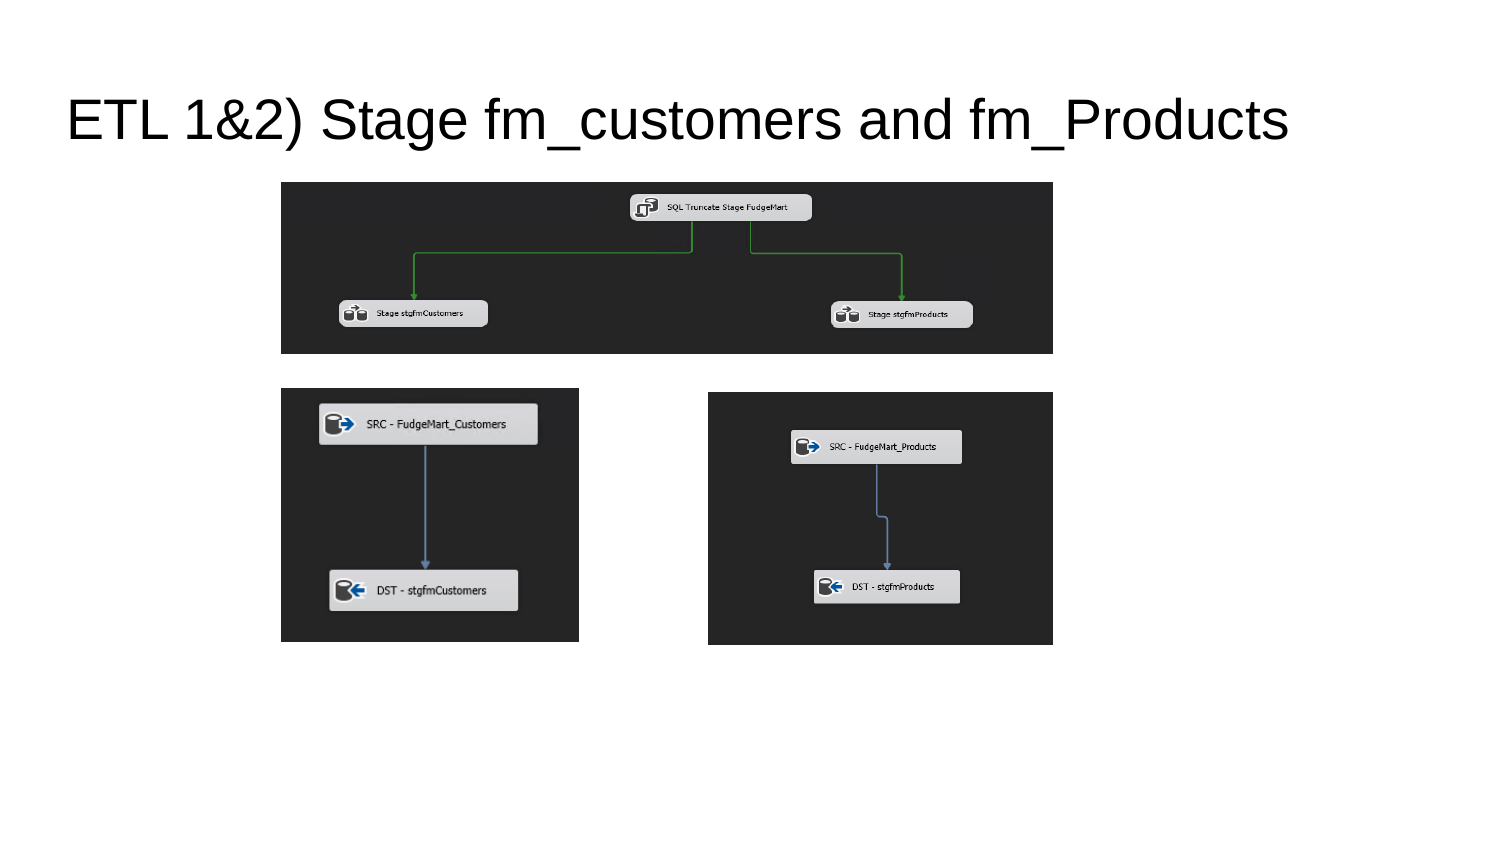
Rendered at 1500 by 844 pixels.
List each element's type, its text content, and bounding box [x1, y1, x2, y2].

picture [281, 388, 579, 642]
picture [708, 391, 1053, 645]
title ETL 1&2) Stage fm_customers and fm_Products [51, 72, 1449, 167]
picture [281, 181, 1053, 354]
